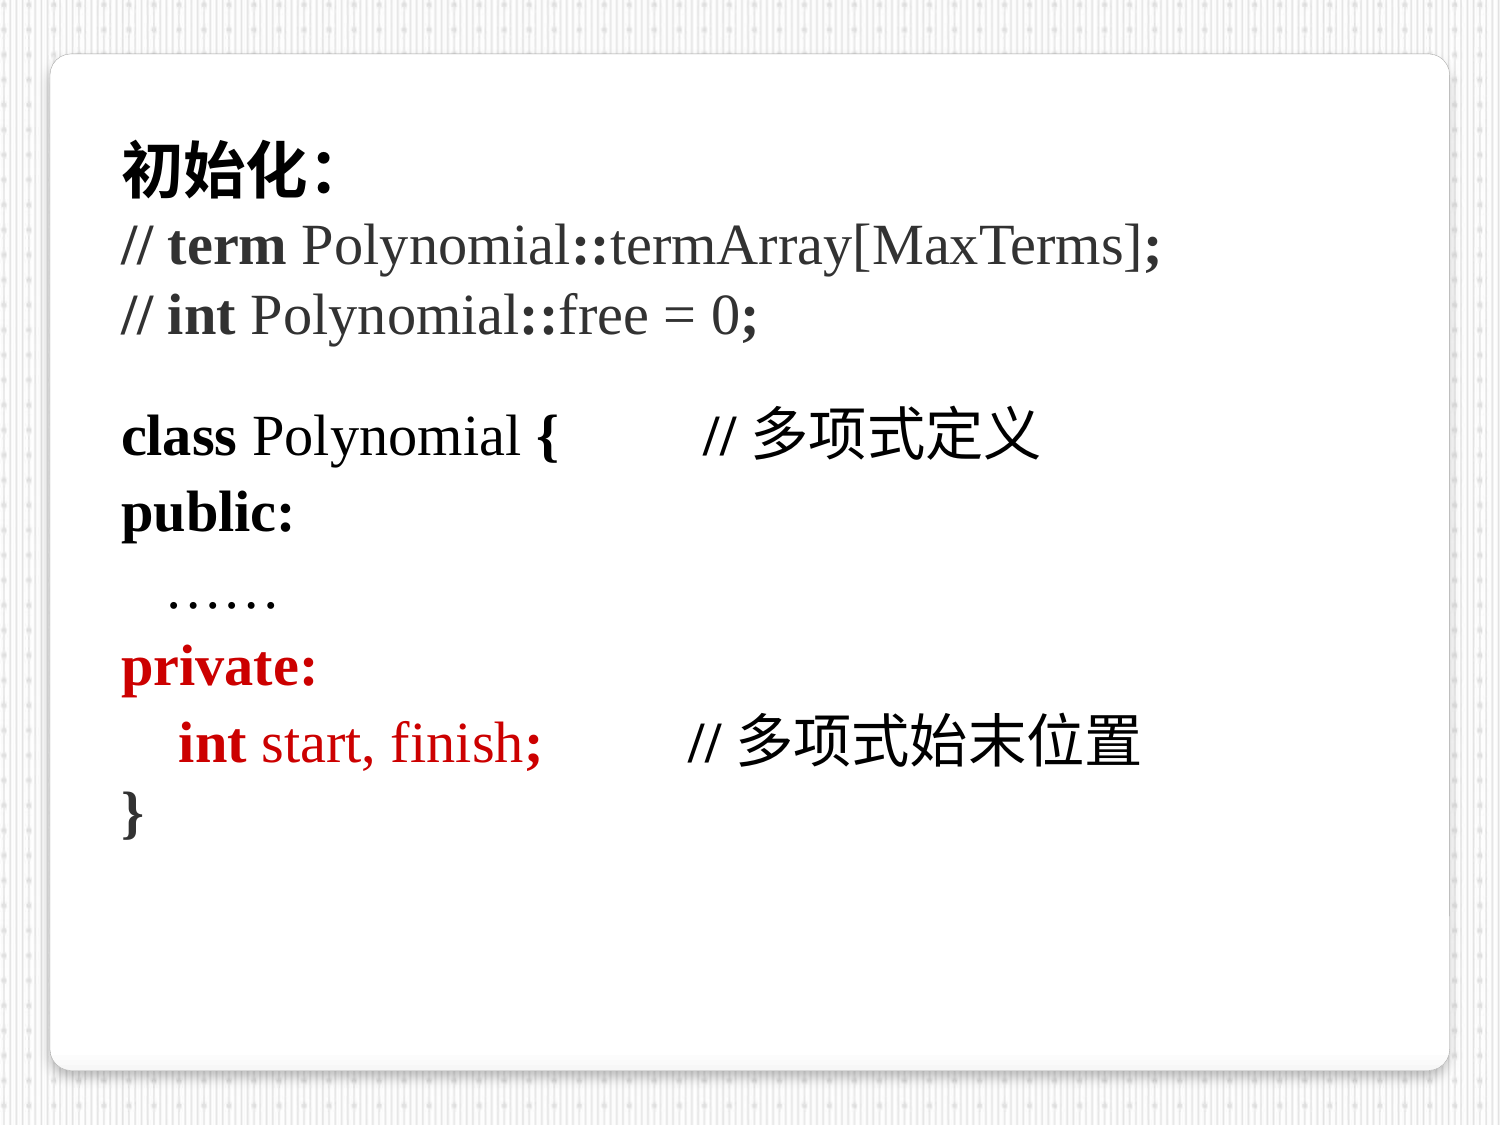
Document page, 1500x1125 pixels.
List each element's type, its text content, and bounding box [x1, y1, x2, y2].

text_box 初始化： // term Polynomial::termArray[MaxTerms]; // int Polynomial::free = 0; class Polynomial { //多项式定义 public: …… private: int start, finish; //多项式始末位置 } [106, 123, 1380, 922]
picture [0, 0, 1500, 1125]
